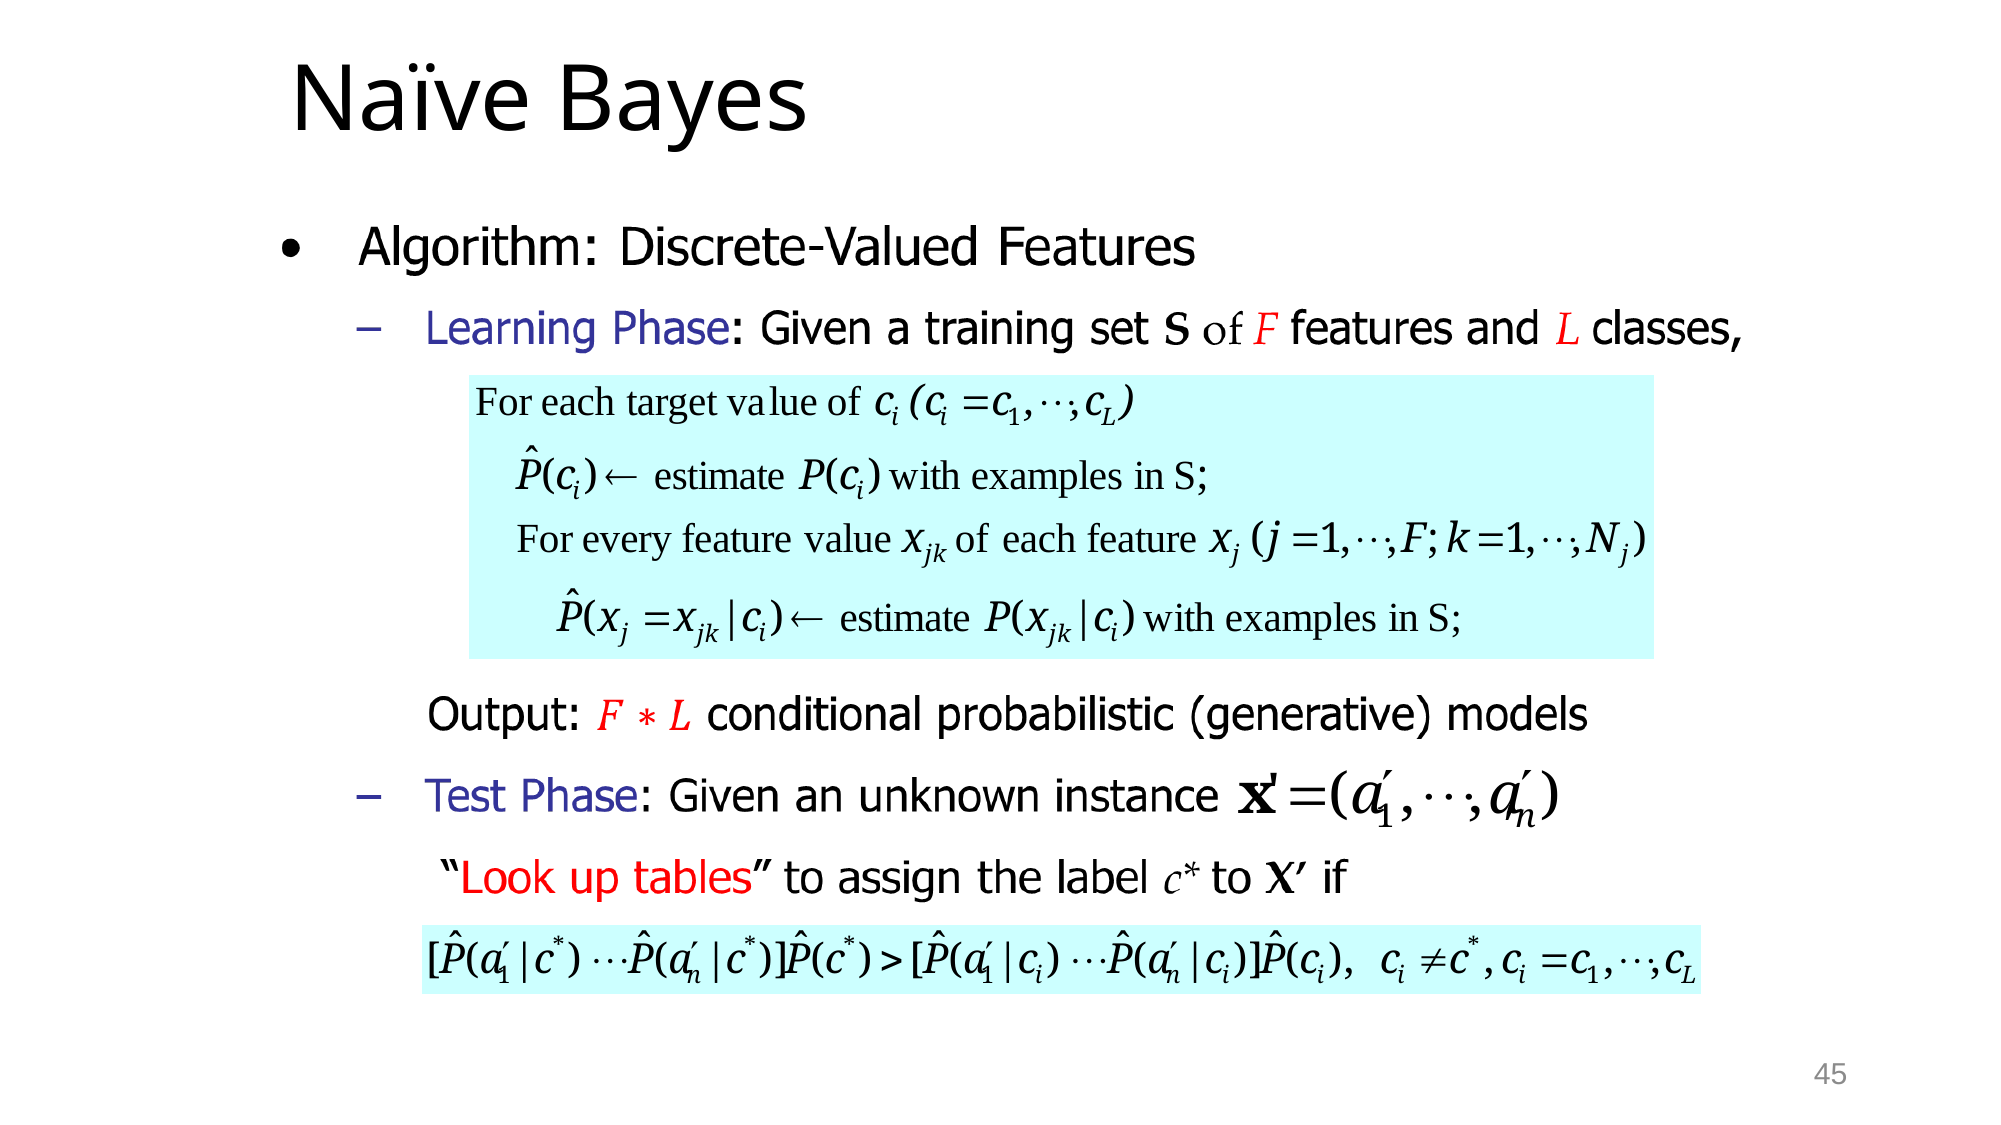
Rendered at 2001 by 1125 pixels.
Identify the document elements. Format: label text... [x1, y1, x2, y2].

title Naïve Bayes [274, 7, 1796, 195]
text_box [263, 199, 1771, 1039]
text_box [421, 925, 1701, 995]
slide_number 45 [1412, 1042, 1863, 1103]
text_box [468, 375, 1655, 659]
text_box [1228, 762, 1567, 842]
